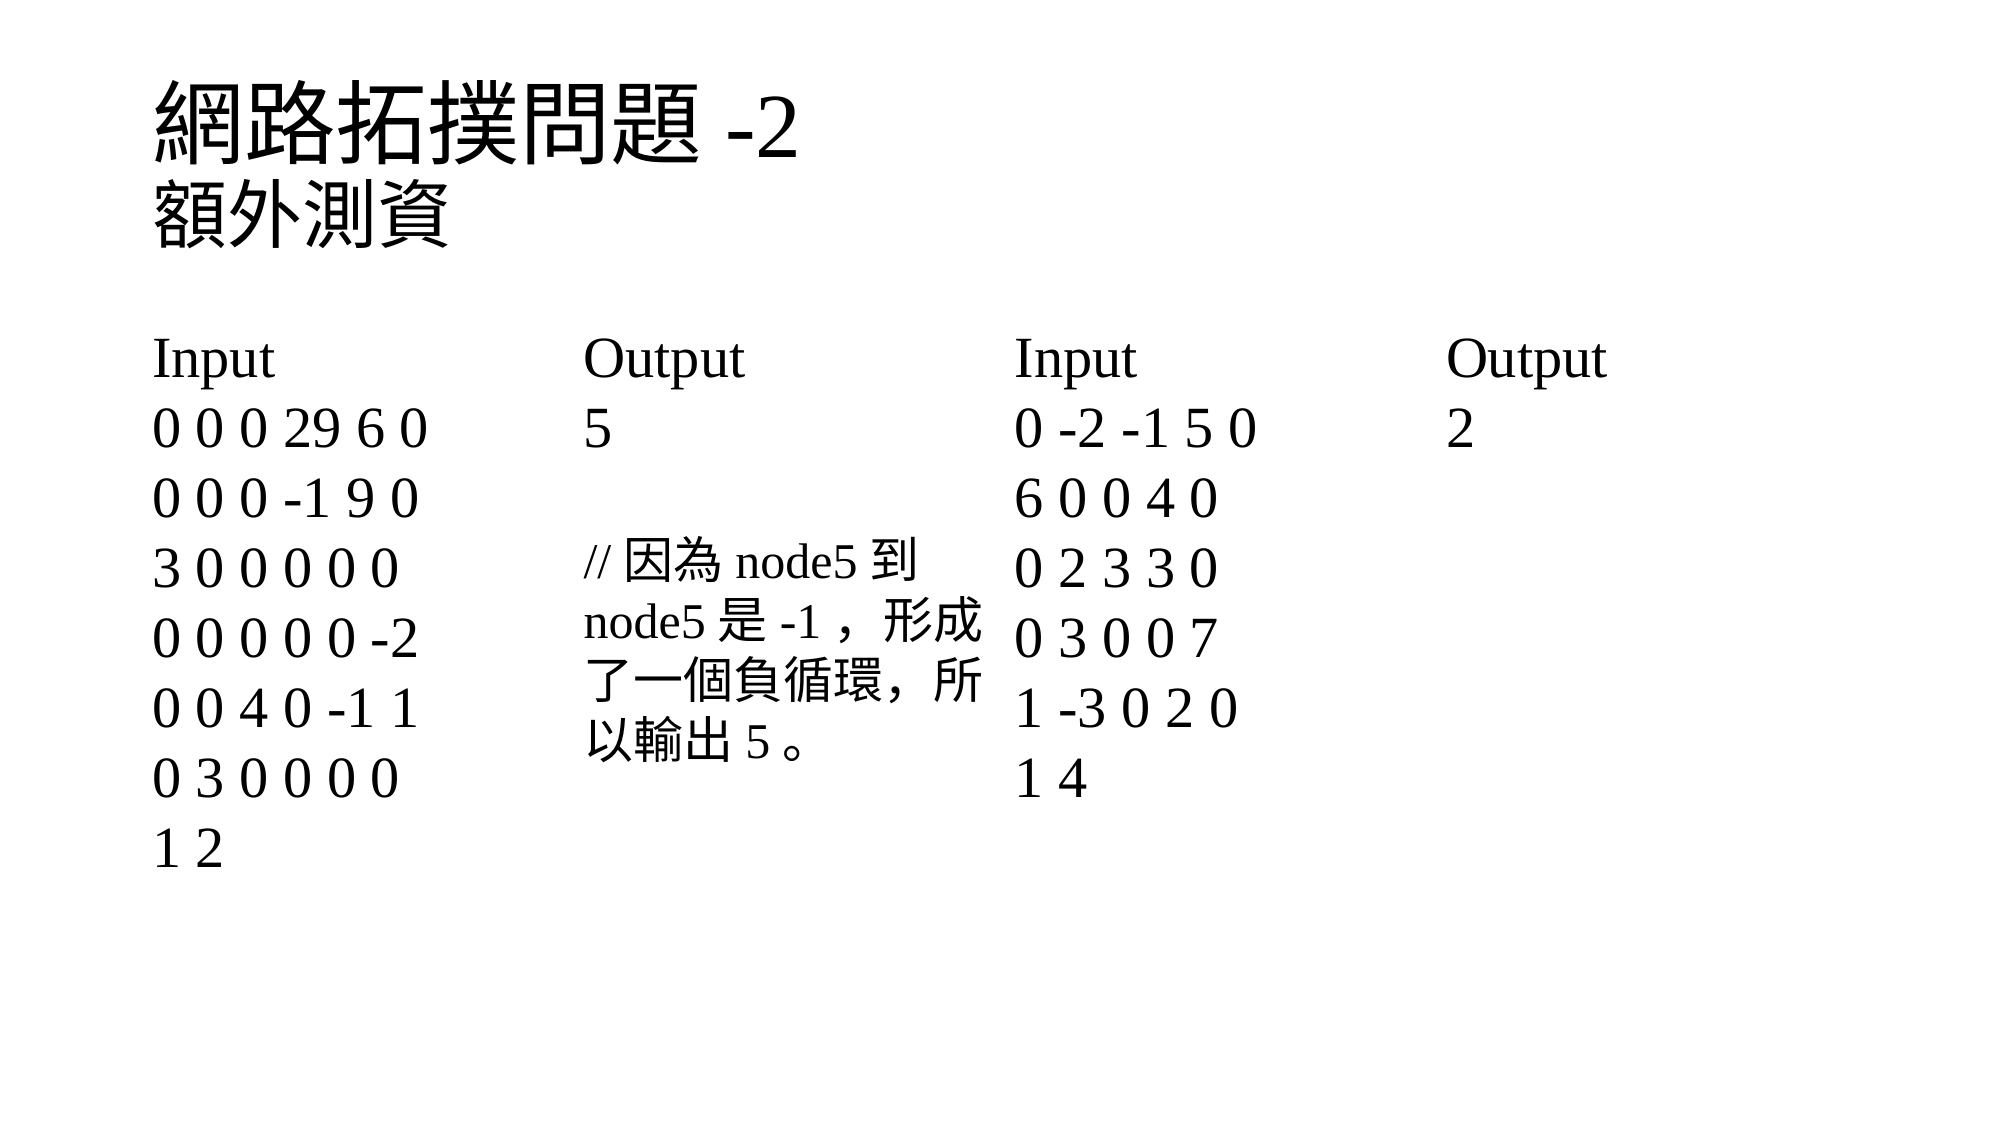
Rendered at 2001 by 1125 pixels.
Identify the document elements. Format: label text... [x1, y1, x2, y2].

title 網路拓撲問題-2 額外測資 [137, 59, 1863, 278]
text_box Input 0 0 0 29 6 0 0 0 0 -1 9 0 3 0 0 0 0 0 0 0 0 0 0 -2 0 0 4 0 -1 1 0 3 0 0 0 0 1 2 [137, 311, 569, 887]
text_box Output 2 [1431, 311, 2000, 467]
text_box Output 5 //因為node5到node5是-1，形成了一個負循環，所以輸出5。 [568, 311, 999, 777]
text_box Input 0 -2 -1 5 0 6 0 0 4 0 0 2 3 3 0 0 3 0 0 7 1 -3 0 2 0 1 4 [999, 311, 1863, 817]
